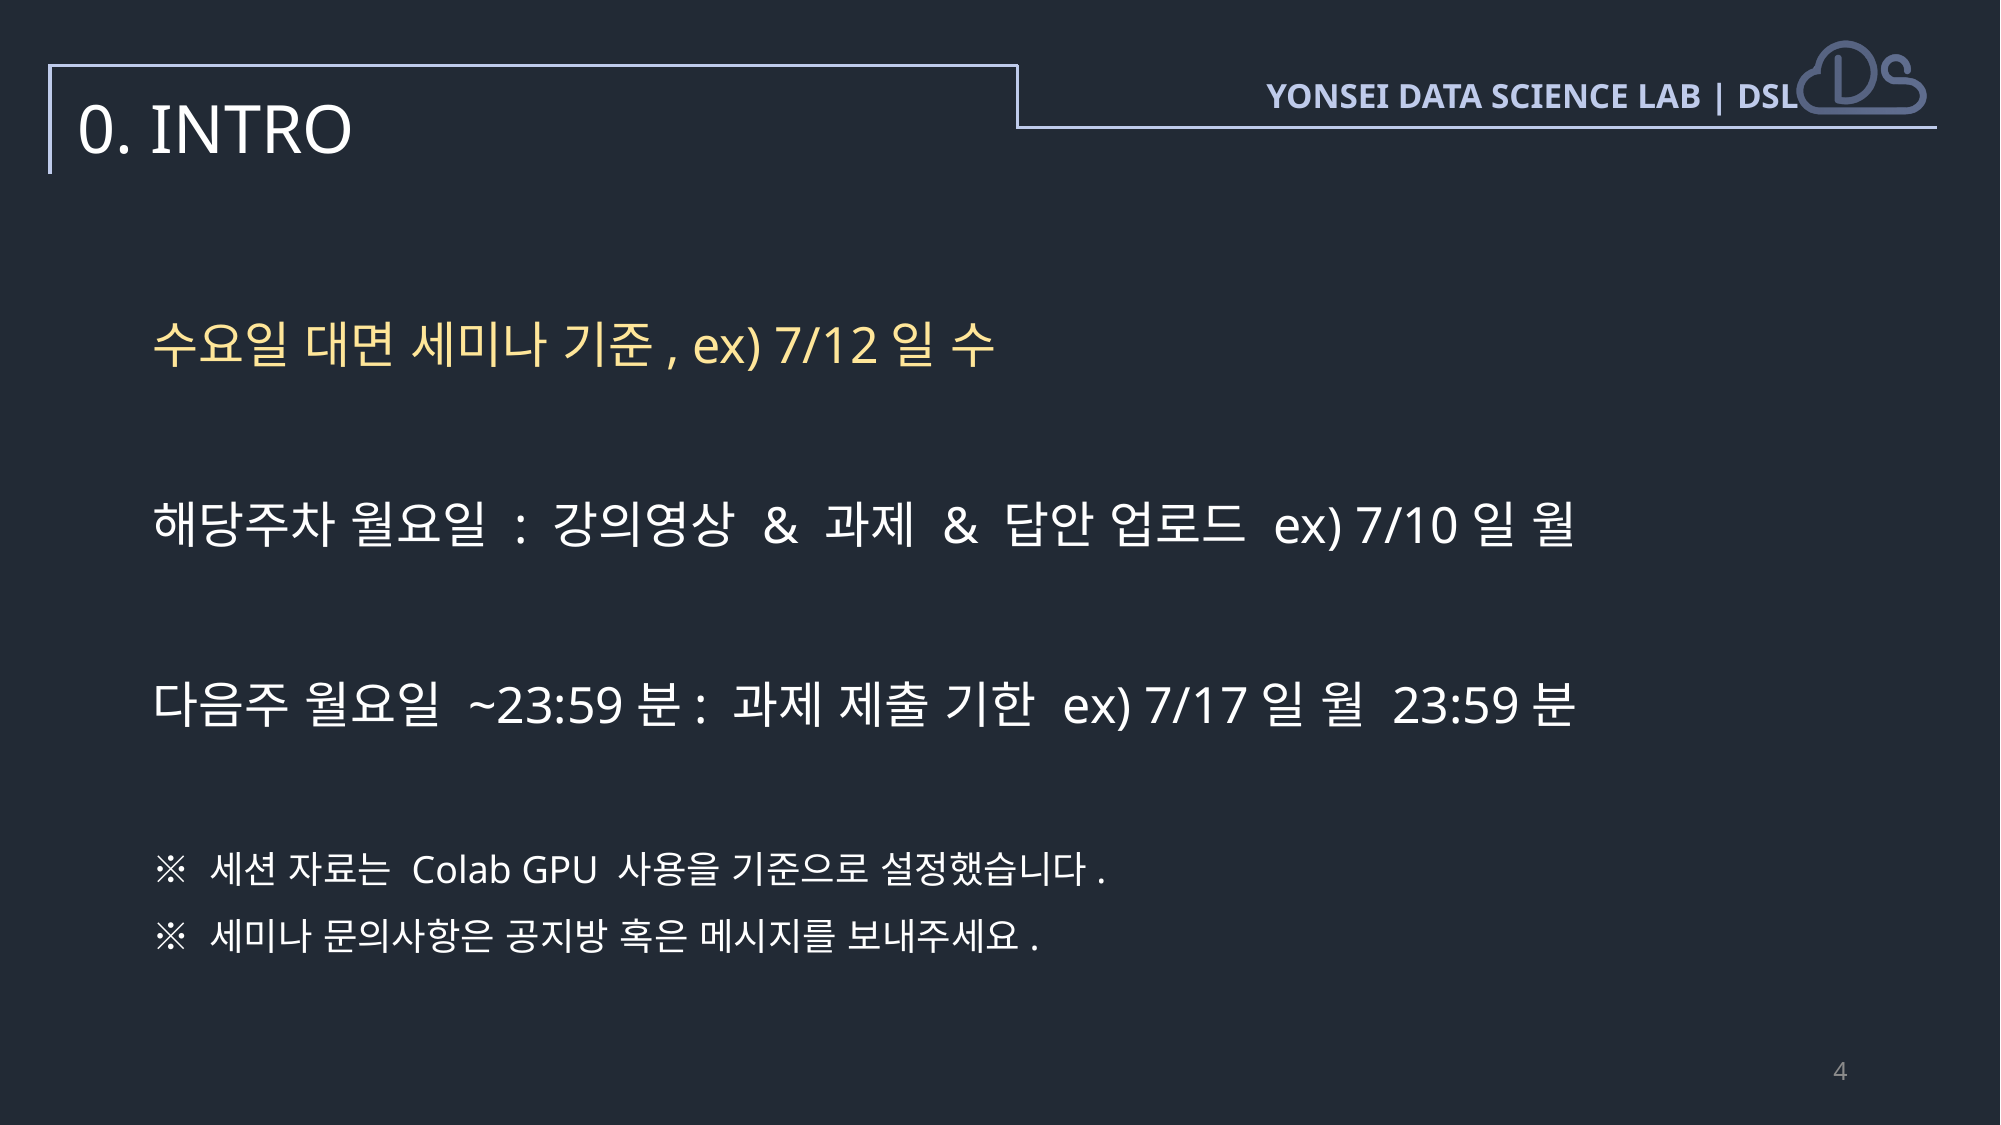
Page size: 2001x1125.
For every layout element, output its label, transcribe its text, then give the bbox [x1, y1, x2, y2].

text_box 수요일 대면 세미나 기준, ex) 7/12일 수 해당주차 월요일 : 강의영상 & 과제 & 답안 업로드 ex) 7/10일 월 다음주 월요일 ~23:59분: 과제 제출 기한 ex) 7/17일 월 23:59분 ※ 세션 자료는 Colab GPU 사용을 기준으로 설정했습니다. ※ 세미나 문의사항은 공지방 혹은 메시지를 보내주세요. [137, 275, 1794, 1101]
slide_number 4 [1412, 1042, 1863, 1103]
picture [1784, 35, 1938, 128]
text_box YONSEI DATA SCIENCE LAB | DSL [1251, 68, 1784, 123]
text_box 0. INTRO [62, 79, 784, 175]
